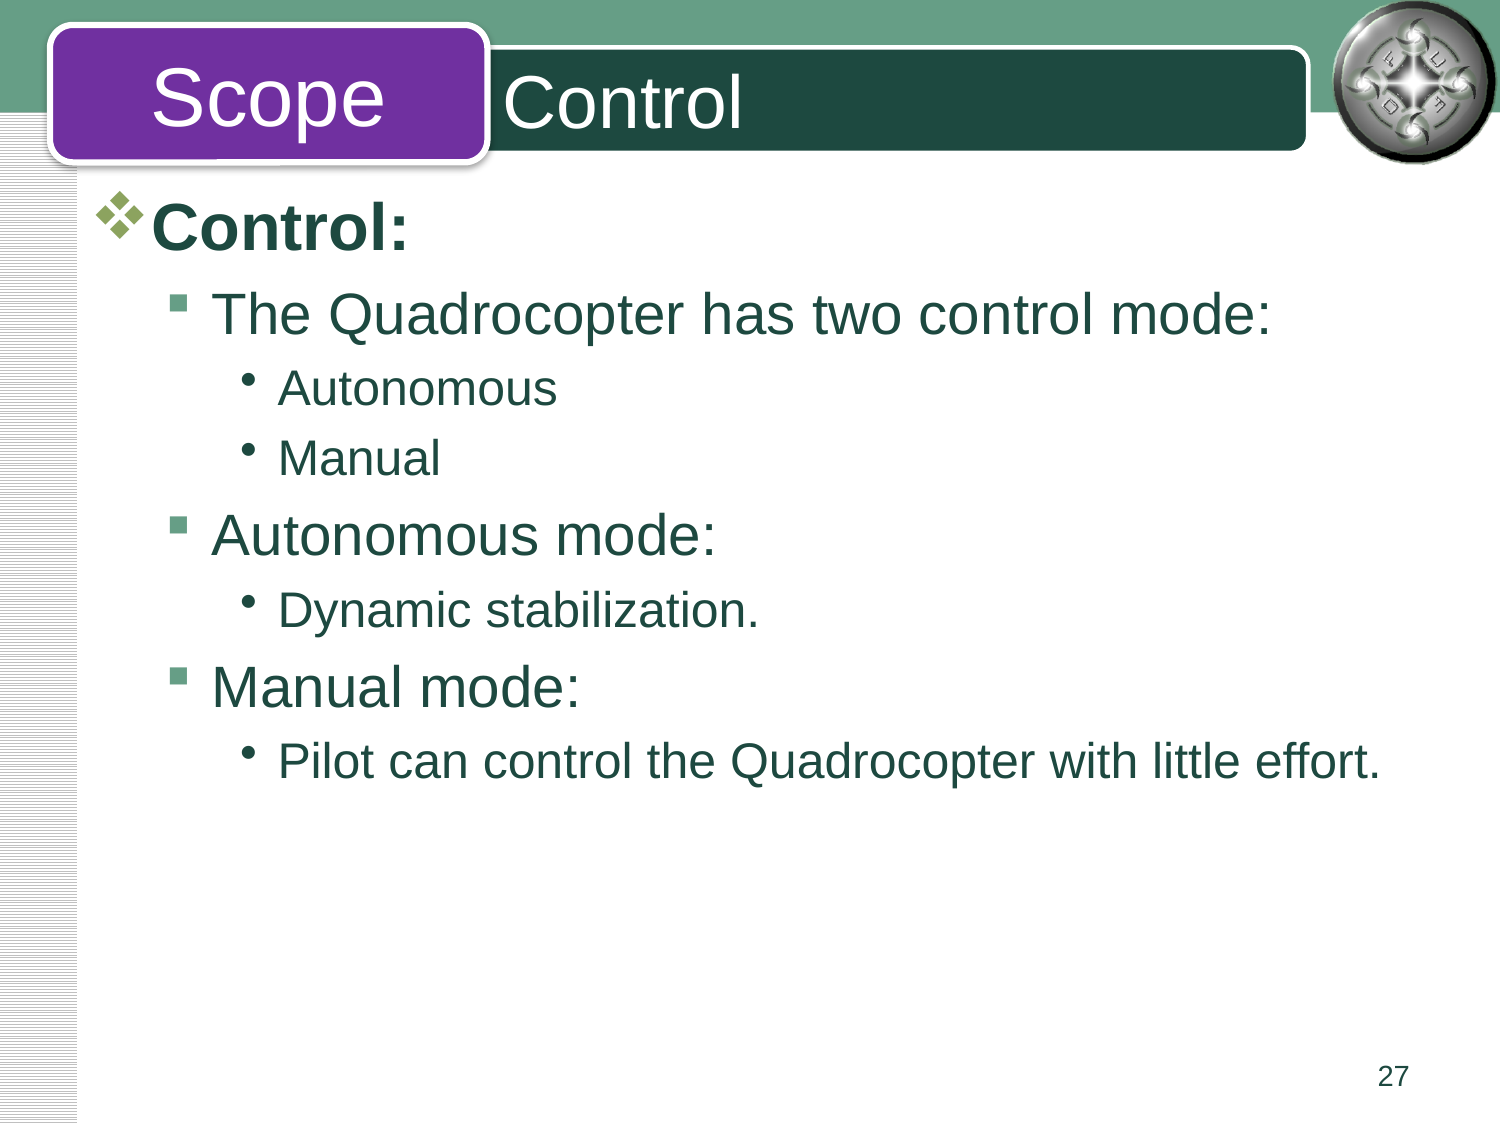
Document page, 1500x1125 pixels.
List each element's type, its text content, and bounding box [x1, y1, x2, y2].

title Control [496, 52, 1288, 145]
picture [1312, 0, 1500, 201]
slide_number 27 [1074, 1049, 1426, 1103]
list Control: The Quadrocopter has two control mode: Autonomous Manual Autonomous mode: Dynamic stabilization. Manual mode: Pilot can control the Quadrocopter with little effort. [74, 176, 1426, 1038]
text_box Scope [46, 21, 491, 166]
